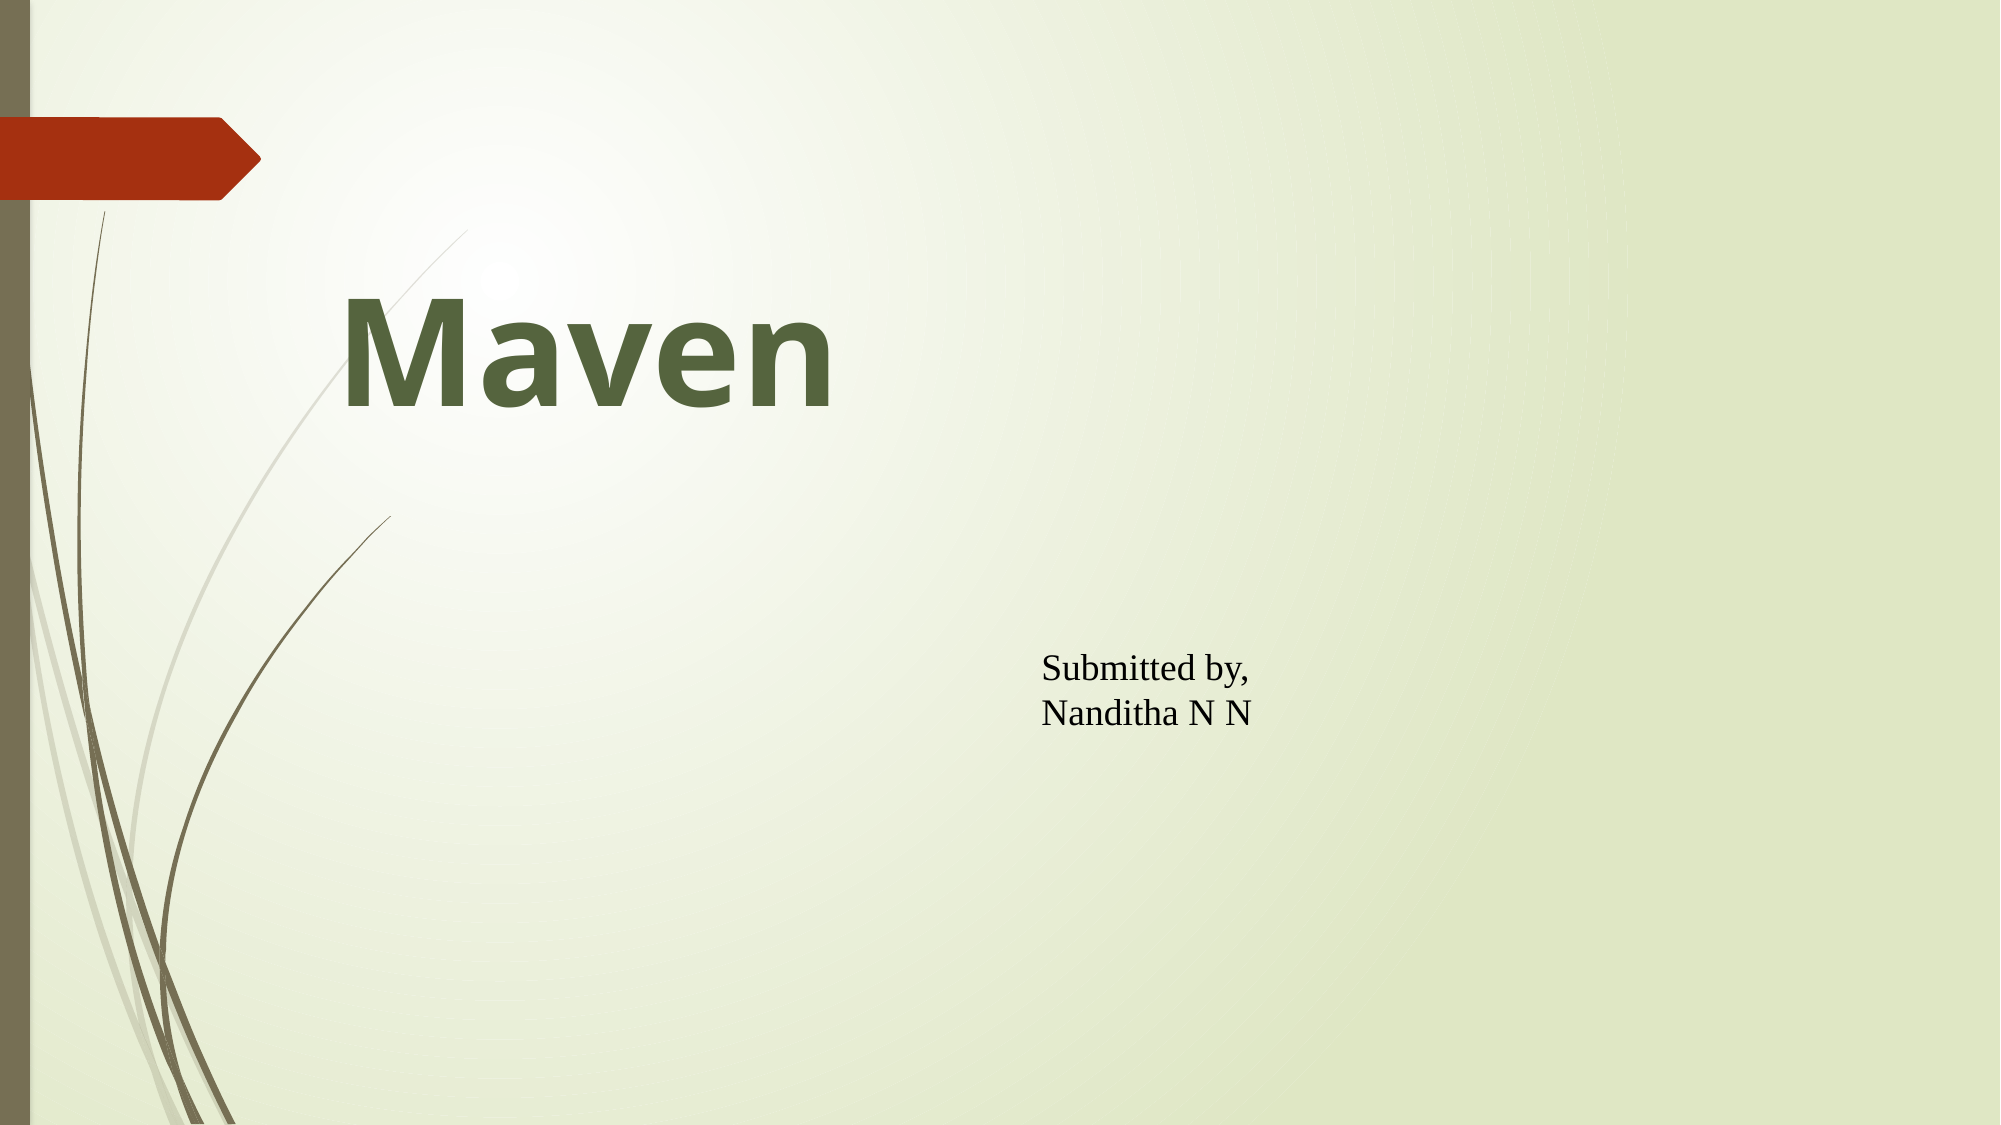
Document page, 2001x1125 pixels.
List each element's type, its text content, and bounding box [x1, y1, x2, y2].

text_box Submitted by, Nanditha N N [1026, 635, 1830, 741]
text_box Maven [321, 249, 894, 444]
